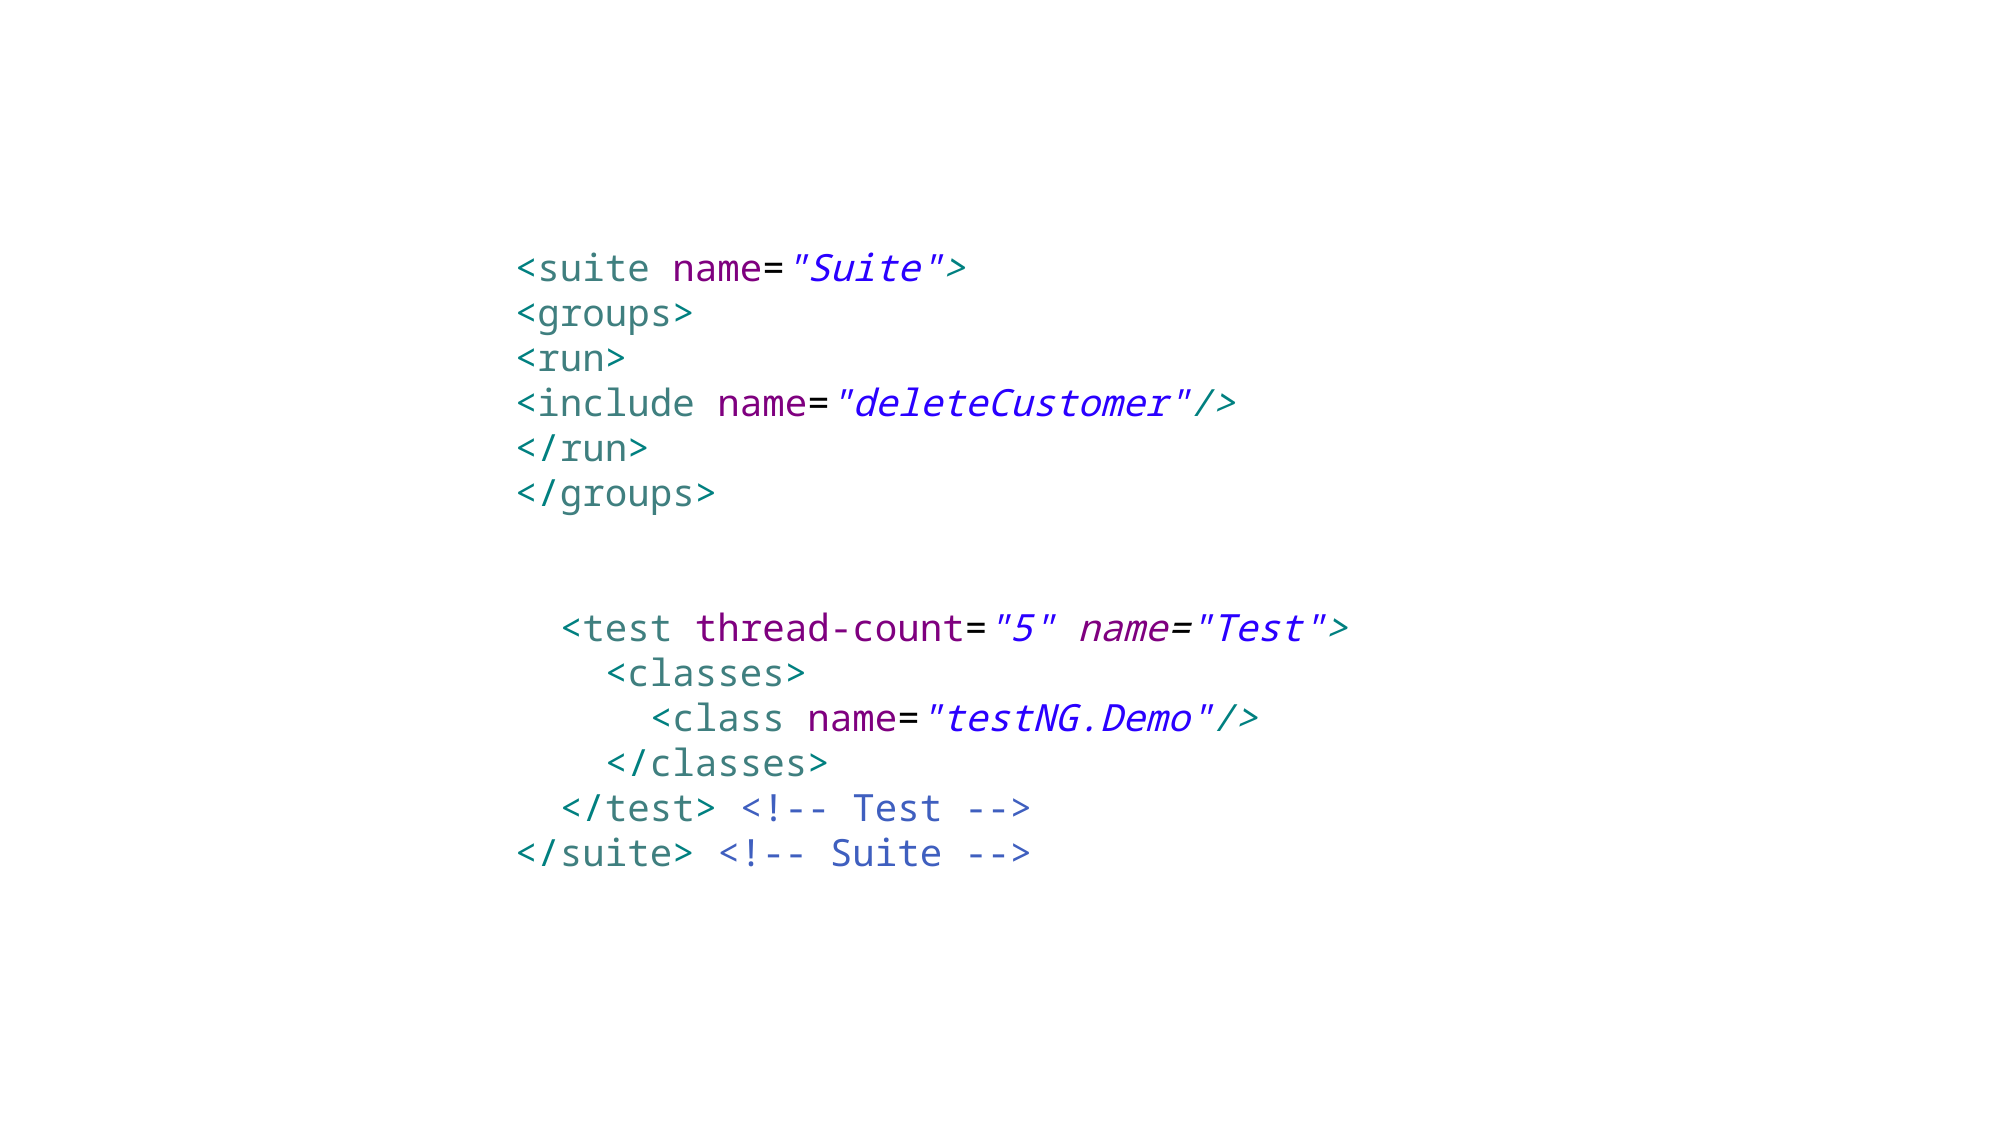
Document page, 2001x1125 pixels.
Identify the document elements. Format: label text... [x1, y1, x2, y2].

text_box <suite name="Suite"> <groups> <run> <include name="deleteCustomer"/> </run> </groups> <test thread-count="5" name="Test"> <classes> <class name="testNG.Demo"/> </classes> </test> <!-- Test --> </suite> <!-- Suite --> [500, 236, 1500, 882]
